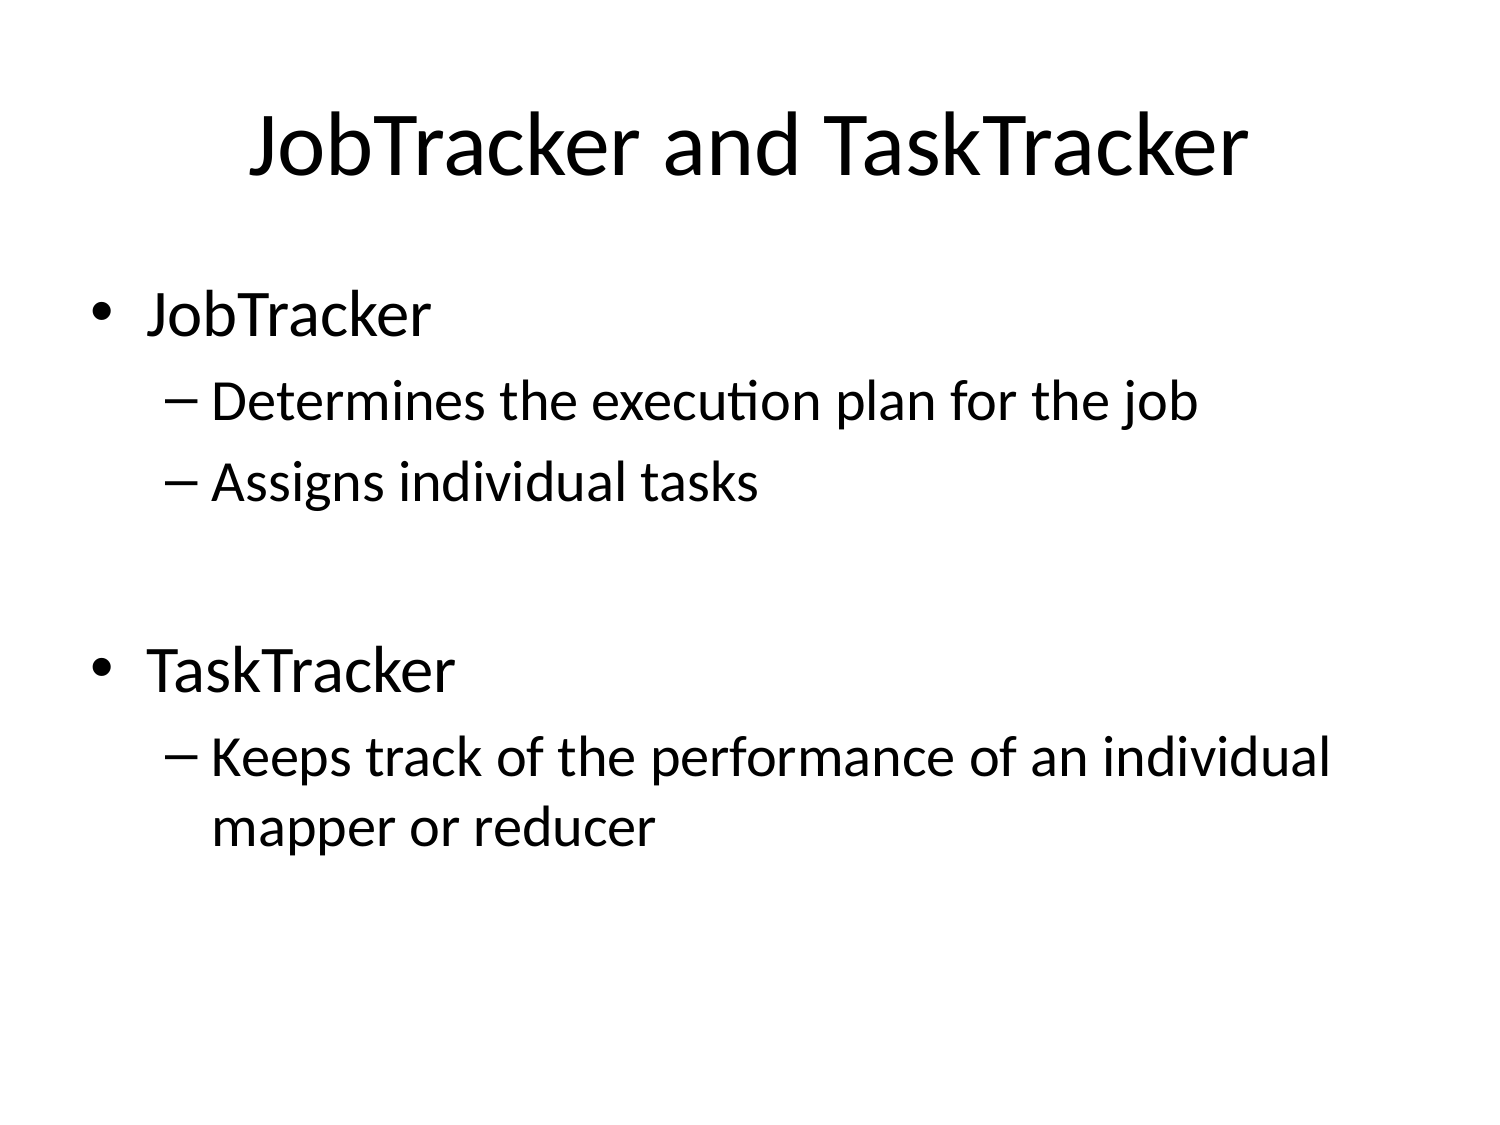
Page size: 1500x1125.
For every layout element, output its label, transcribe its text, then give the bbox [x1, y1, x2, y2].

title JobTracker and TaskTracker [75, 45, 1425, 233]
list JobTracker Determines the execution plan for the job Assigns individual tasks TaskTracker Keeps track of the performance of an individual mapper or reducer [75, 262, 1425, 1005]
